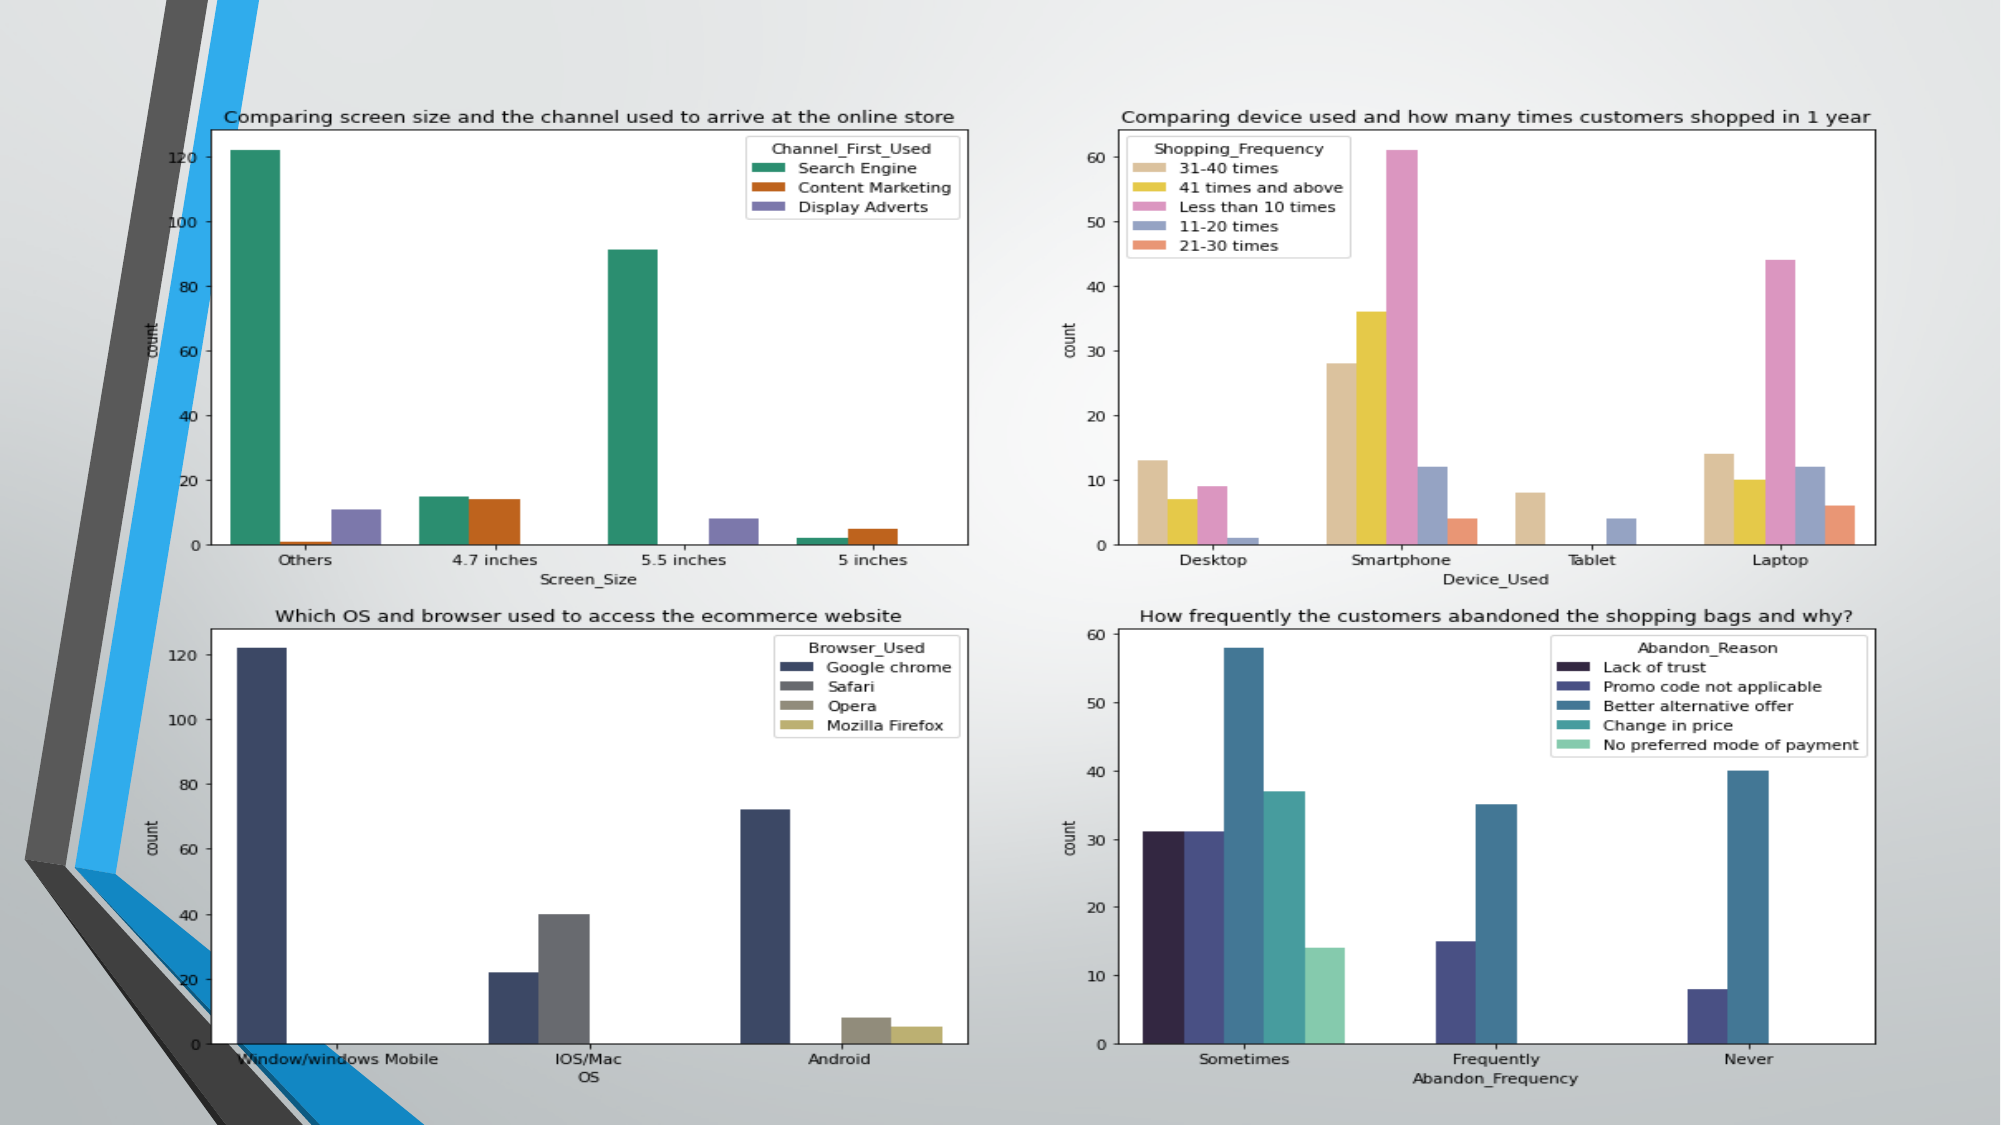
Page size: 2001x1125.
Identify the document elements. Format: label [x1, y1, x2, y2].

picture [133, 101, 1886, 1094]
